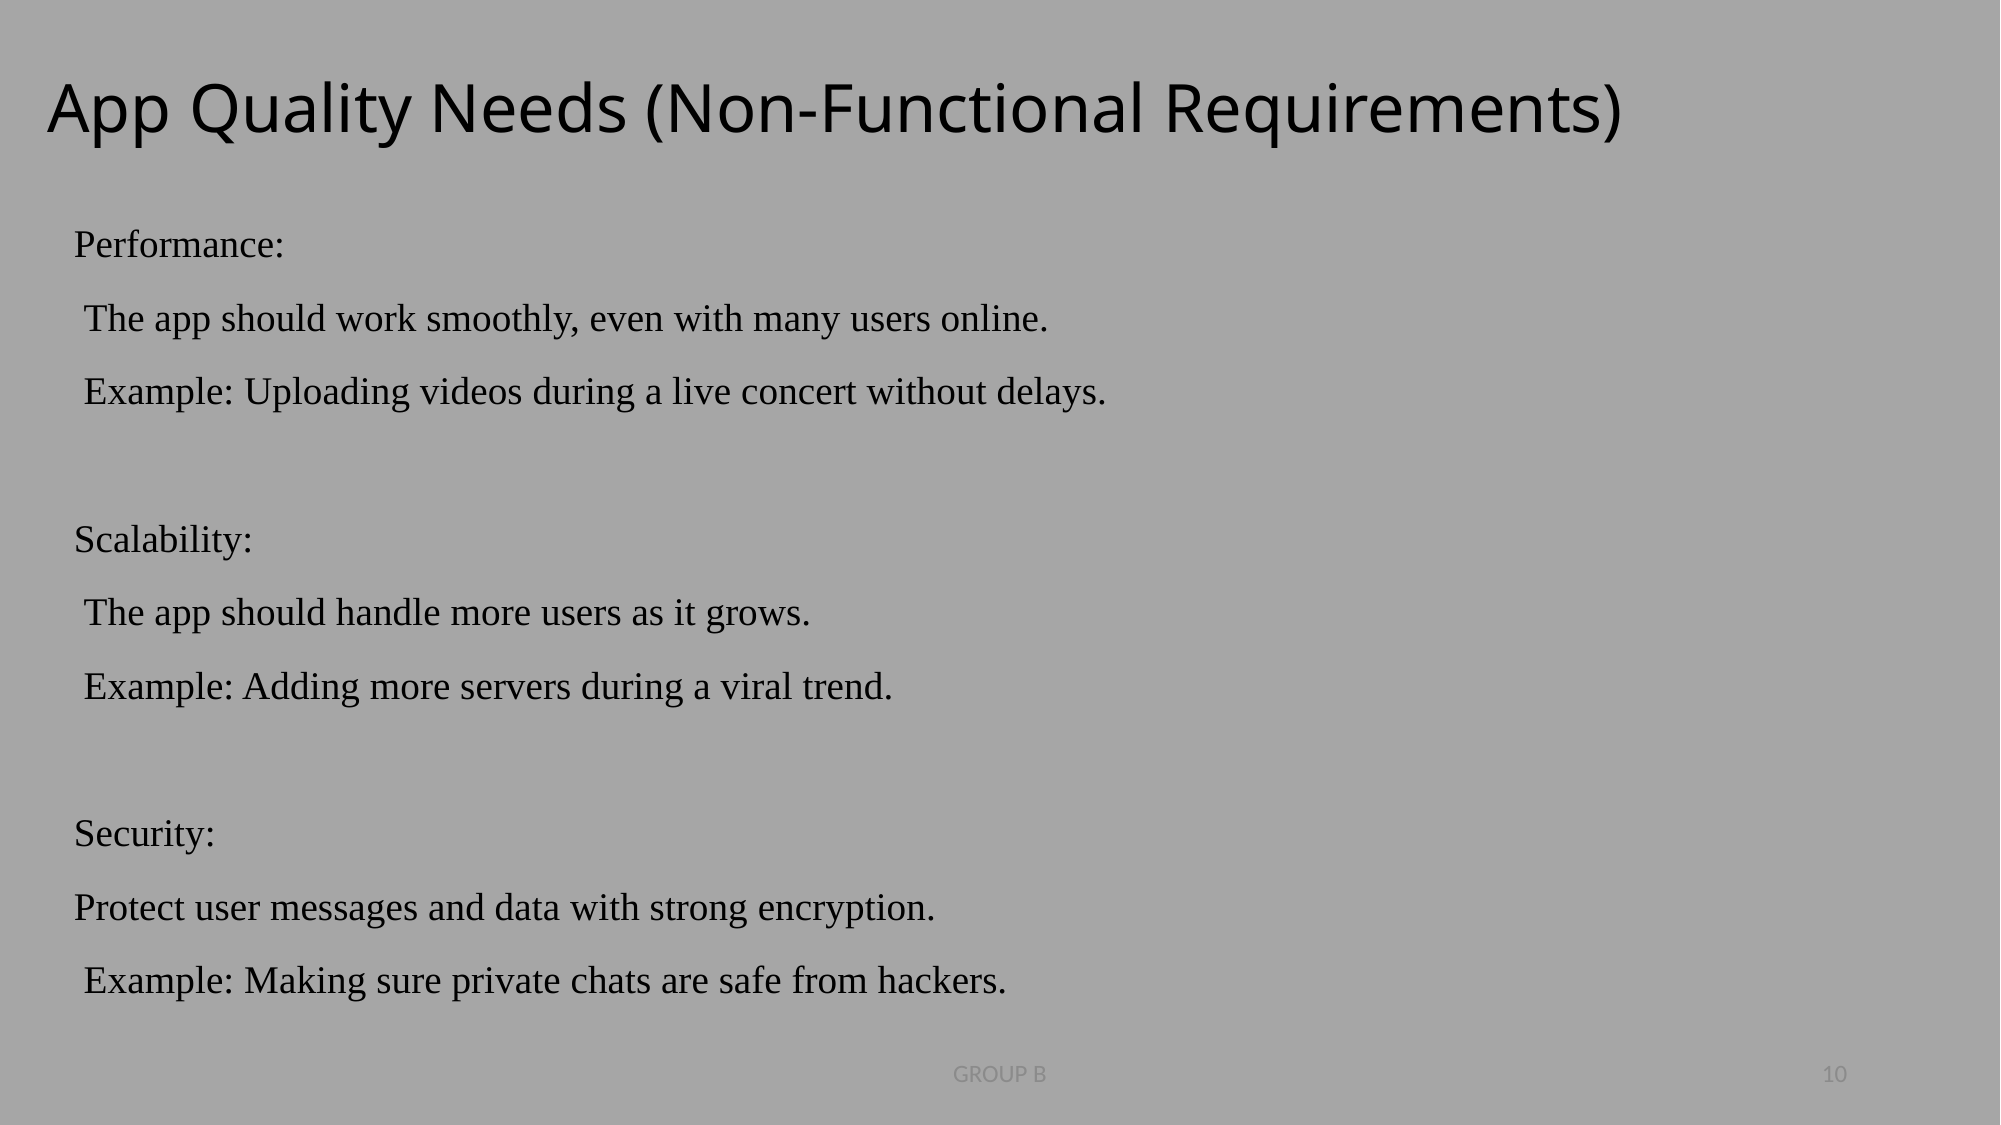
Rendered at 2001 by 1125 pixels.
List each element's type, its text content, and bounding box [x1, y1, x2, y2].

list Performance: The app should work smoothly, even with many users online. Example: Uploading videos during a live concert without delays. Scalability: The app should handle more users as it grows. Example: Adding more servers during a viral trend. Security: Protect user messages and data with strong encryption. Example: Making sure private chats are safe from hackers. [58, 203, 1863, 1014]
title App Quality Needs (Non-Functional Requirements) [32, 0, 1863, 223]
footer GROUP B [662, 1042, 1338, 1103]
slide_number 10 [1412, 1042, 1863, 1103]
